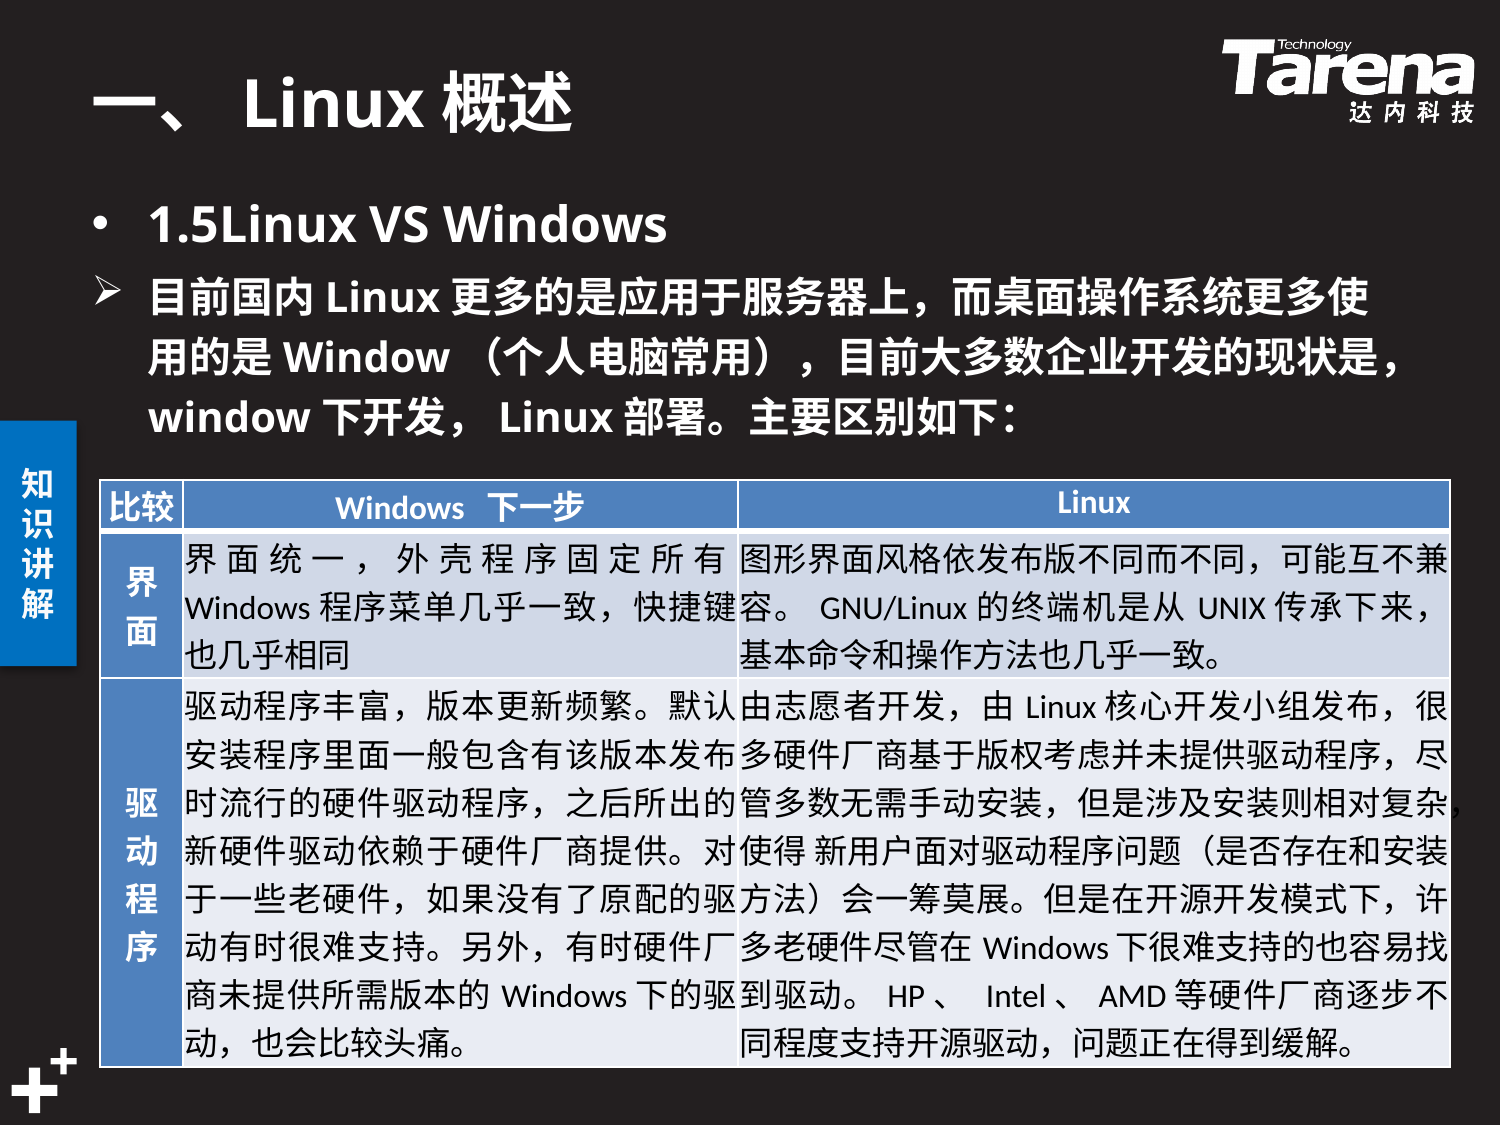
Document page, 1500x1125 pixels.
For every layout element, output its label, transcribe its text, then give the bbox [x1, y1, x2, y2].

table_cell 界 面 [101, 534, 182, 677]
table_cell 由志愿者开发，由Linux核心开发小组发布，很多硬件厂商基于版权考虑并未提供驱动程序，尽管多数无需手动安装，但是涉及安装则相对复杂，使得 新用户面对驱动程序问题（是否存在和安装方法）会一筹莫展。但是在开源开发模式下，许多老硬件尽管在Windows下很难支持的也容易找到驱动。HP、 Intel、AMD等硬件厂商逐步不同程度支持开源驱动，问题正在得到缓解。 [739, 679, 1449, 1066]
list 1.5Linux VS Windows 目前国内Linux更多的是应用于服务器上，而桌面操作系统更多使用的是Window（个人电脑常用），目前大多数企业开发的现状是，window下开发，Linux部署。主要区别如下： [76, 172, 1400, 538]
table_cell 驱 动 程 序 [101, 679, 182, 1066]
picture [1222, 39, 1475, 123]
table_cell 驱动程序丰富，版本更新频繁。默认安装程序里面一般包含有该版本发布时流行的硬件驱动程序，之后所出的新硬件驱动依赖于硬件厂商提供。对于一些老硬件，如果没有了原配的驱动有时很难支持。另外，有时硬件厂商未提供所需版本的Windows下的驱动，也会比较头痛。 [184, 679, 737, 1066]
table_cell 界面统一，外壳程序固定所有Windows程序菜单几乎一致，快捷键也几乎相同 [184, 534, 737, 677]
table_header Linux [739, 481, 1449, 528]
table_header 比较 [101, 481, 182, 528]
title 一、Linux概述 [76, 42, 1188, 160]
table_cell 图形界面风格依发布版不同而不同，可能互不兼容。GNU/Linux的终端机是从UNIX传承下来，基本命令和操作方法也几乎一致。 [739, 534, 1449, 677]
table_header Windows 下一步 [184, 481, 737, 528]
